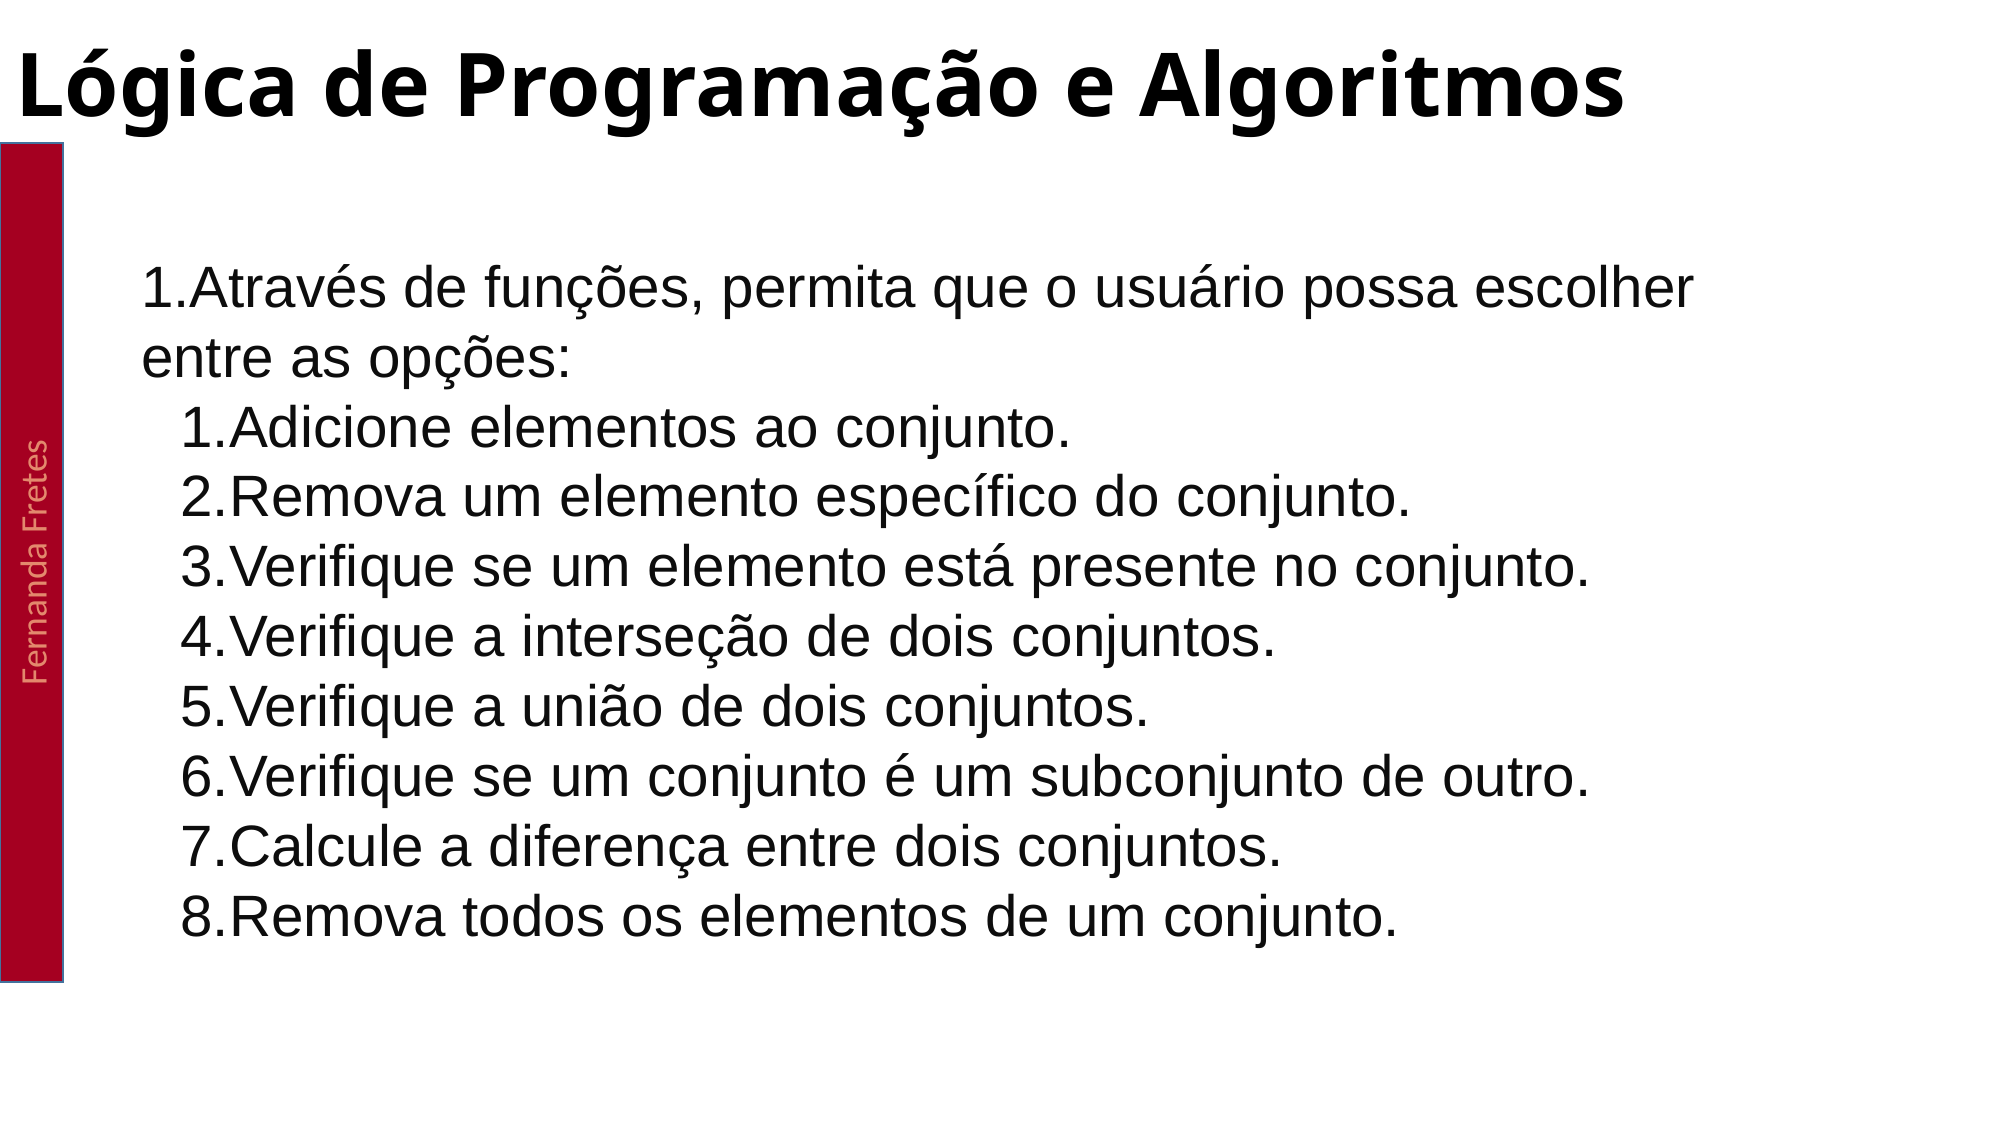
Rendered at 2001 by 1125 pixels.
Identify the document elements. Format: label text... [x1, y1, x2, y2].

text_box Através de funções, permita que o usuário possa escolher entre as opções: Adicione elementos ao conjunto. Remova um elemento específico do conjunto. Verifique se um elemento está presente no conjunto. Verifique a interseção de dois conjuntos. Verifique a união de dois conjuntos. Verifique se um conjunto é um subconjunto de outro. Calcule a diferença entre dois conjuntos. Remova todos os elementos de um conjunto. [126, 241, 1784, 956]
text_box Fernanda Fretes [0, 142, 64, 983]
text_box Lógica de Programação e Algoritmos [0, 32, 1725, 143]
